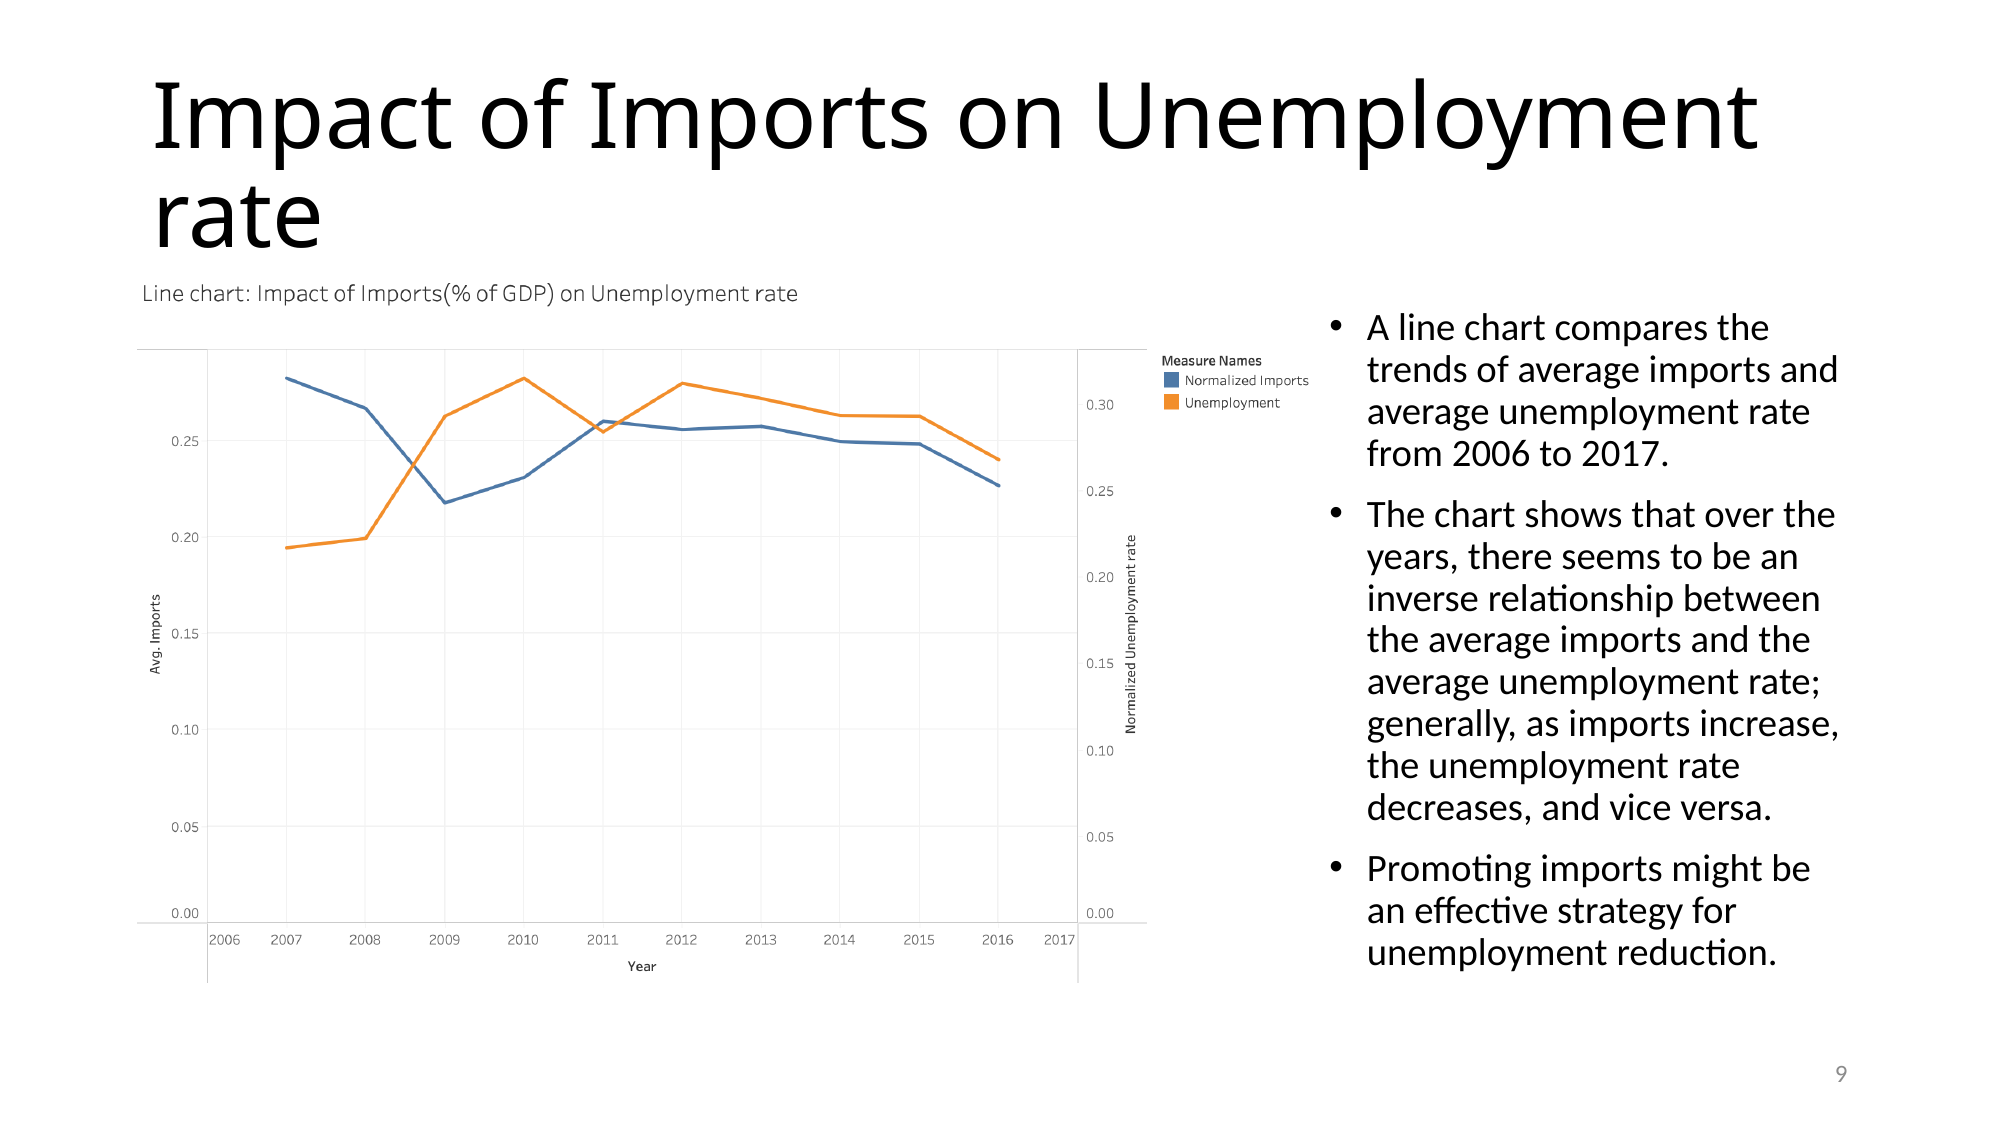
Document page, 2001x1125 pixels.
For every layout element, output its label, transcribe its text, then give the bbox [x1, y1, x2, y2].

slide_number 9 [1412, 1042, 1863, 1103]
list A line chart compares the trends of average imports and average unemployment rate from 2006 to 2017. The chart shows that over the years, there seems to be an inverse relationship between the average imports and the average unemployment rate; generally, as imports increase, the unemployment rate decreases, and vice versa. Promoting imports might be an effective strategy for unemployment reduction. [1314, 299, 1863, 1014]
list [137, 270, 1315, 984]
title Impact of Imports on Unemployment rate [137, 59, 1863, 278]
